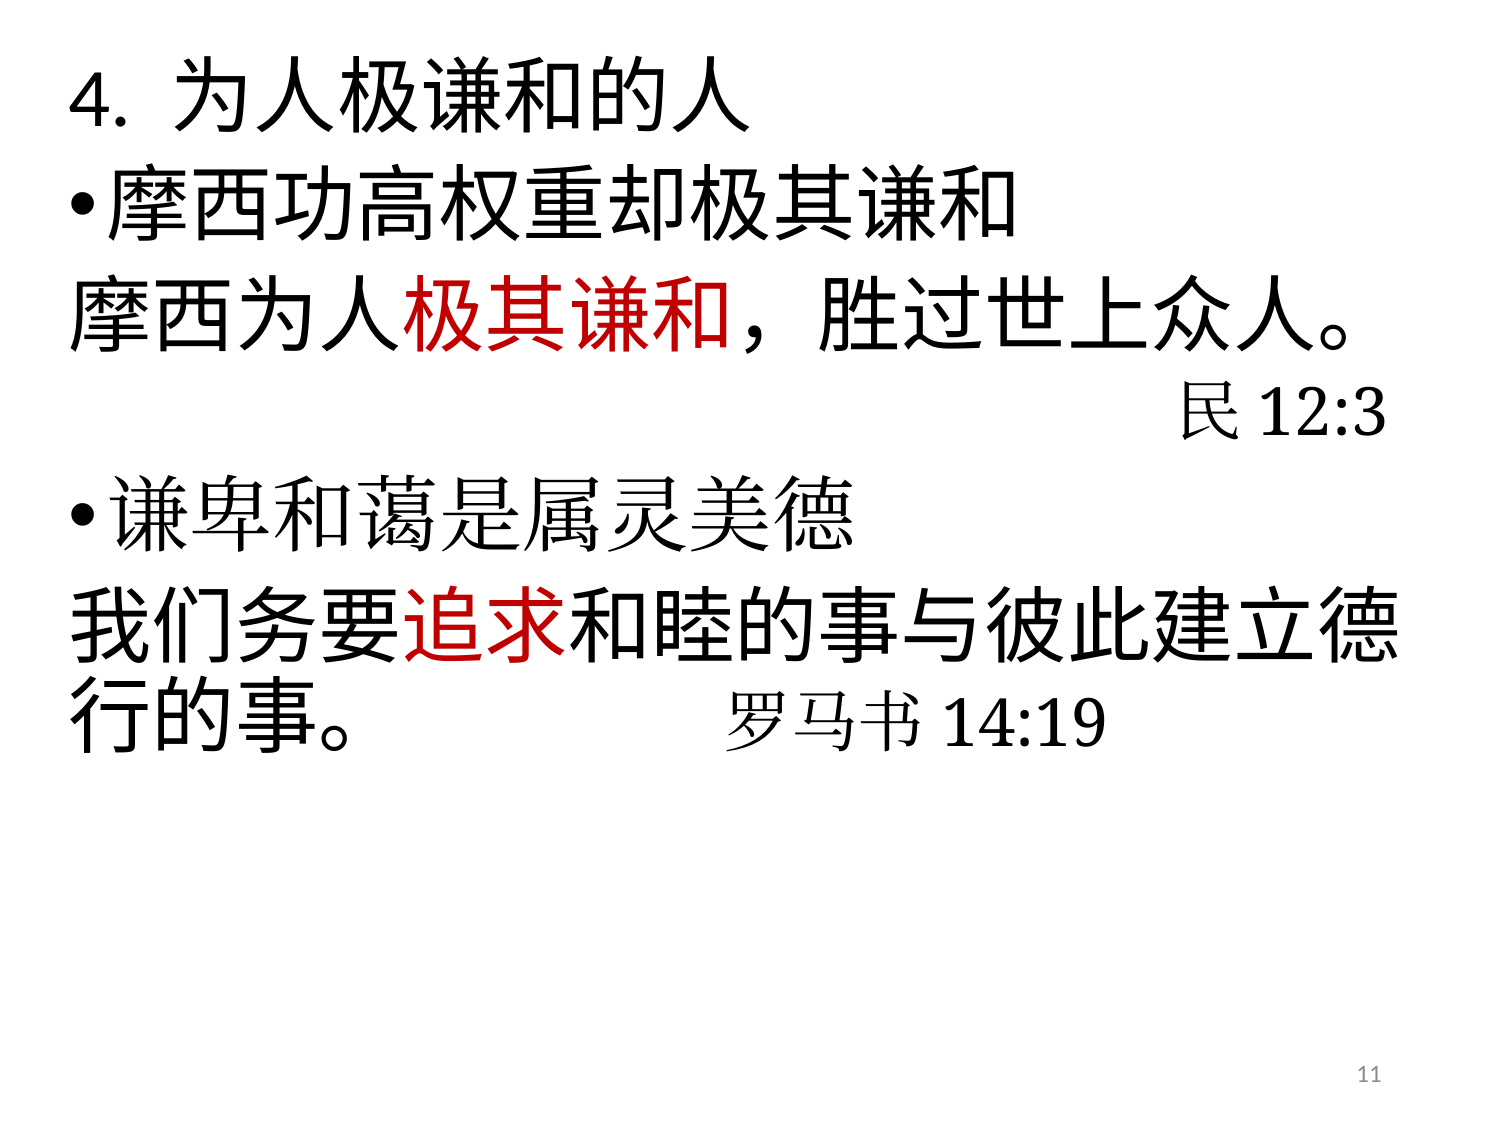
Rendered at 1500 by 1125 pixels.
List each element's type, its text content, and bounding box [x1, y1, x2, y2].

slide_number 11 [1059, 1042, 1397, 1103]
title 4. 为人极谦和的人 [53, 46, 1457, 152]
list 摩西功高权重却极其谦和 摩西为人极其谦和，胜过世上众人。 民12:3 谦卑和蔼是属灵美德 我们务要追求和睦的事与彼此建立德行的事。 罗马书14:19 [53, 155, 1457, 1104]
